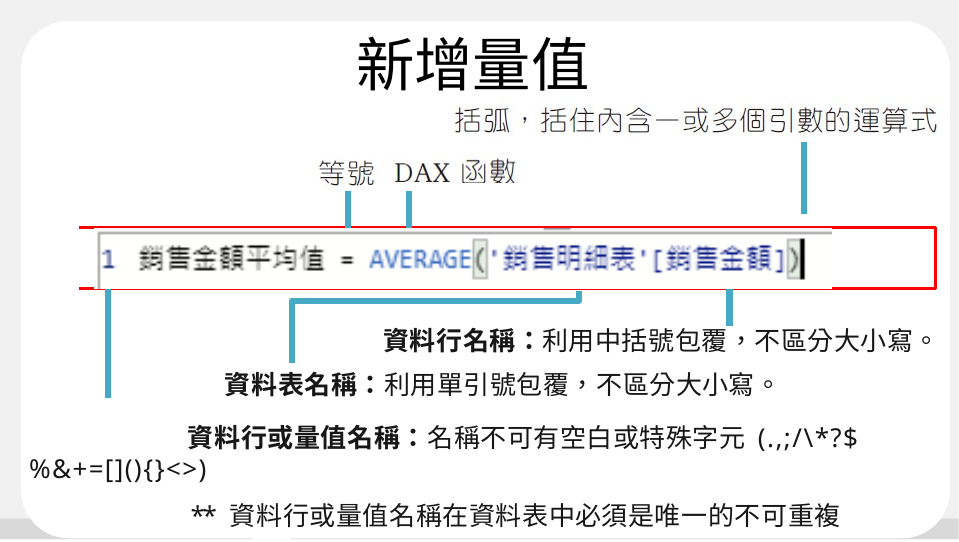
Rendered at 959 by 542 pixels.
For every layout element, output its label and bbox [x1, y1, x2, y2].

text_box [0, 0, 959, 540]
text_box [20, 20, 959, 540]
picture [94, 227, 832, 289]
